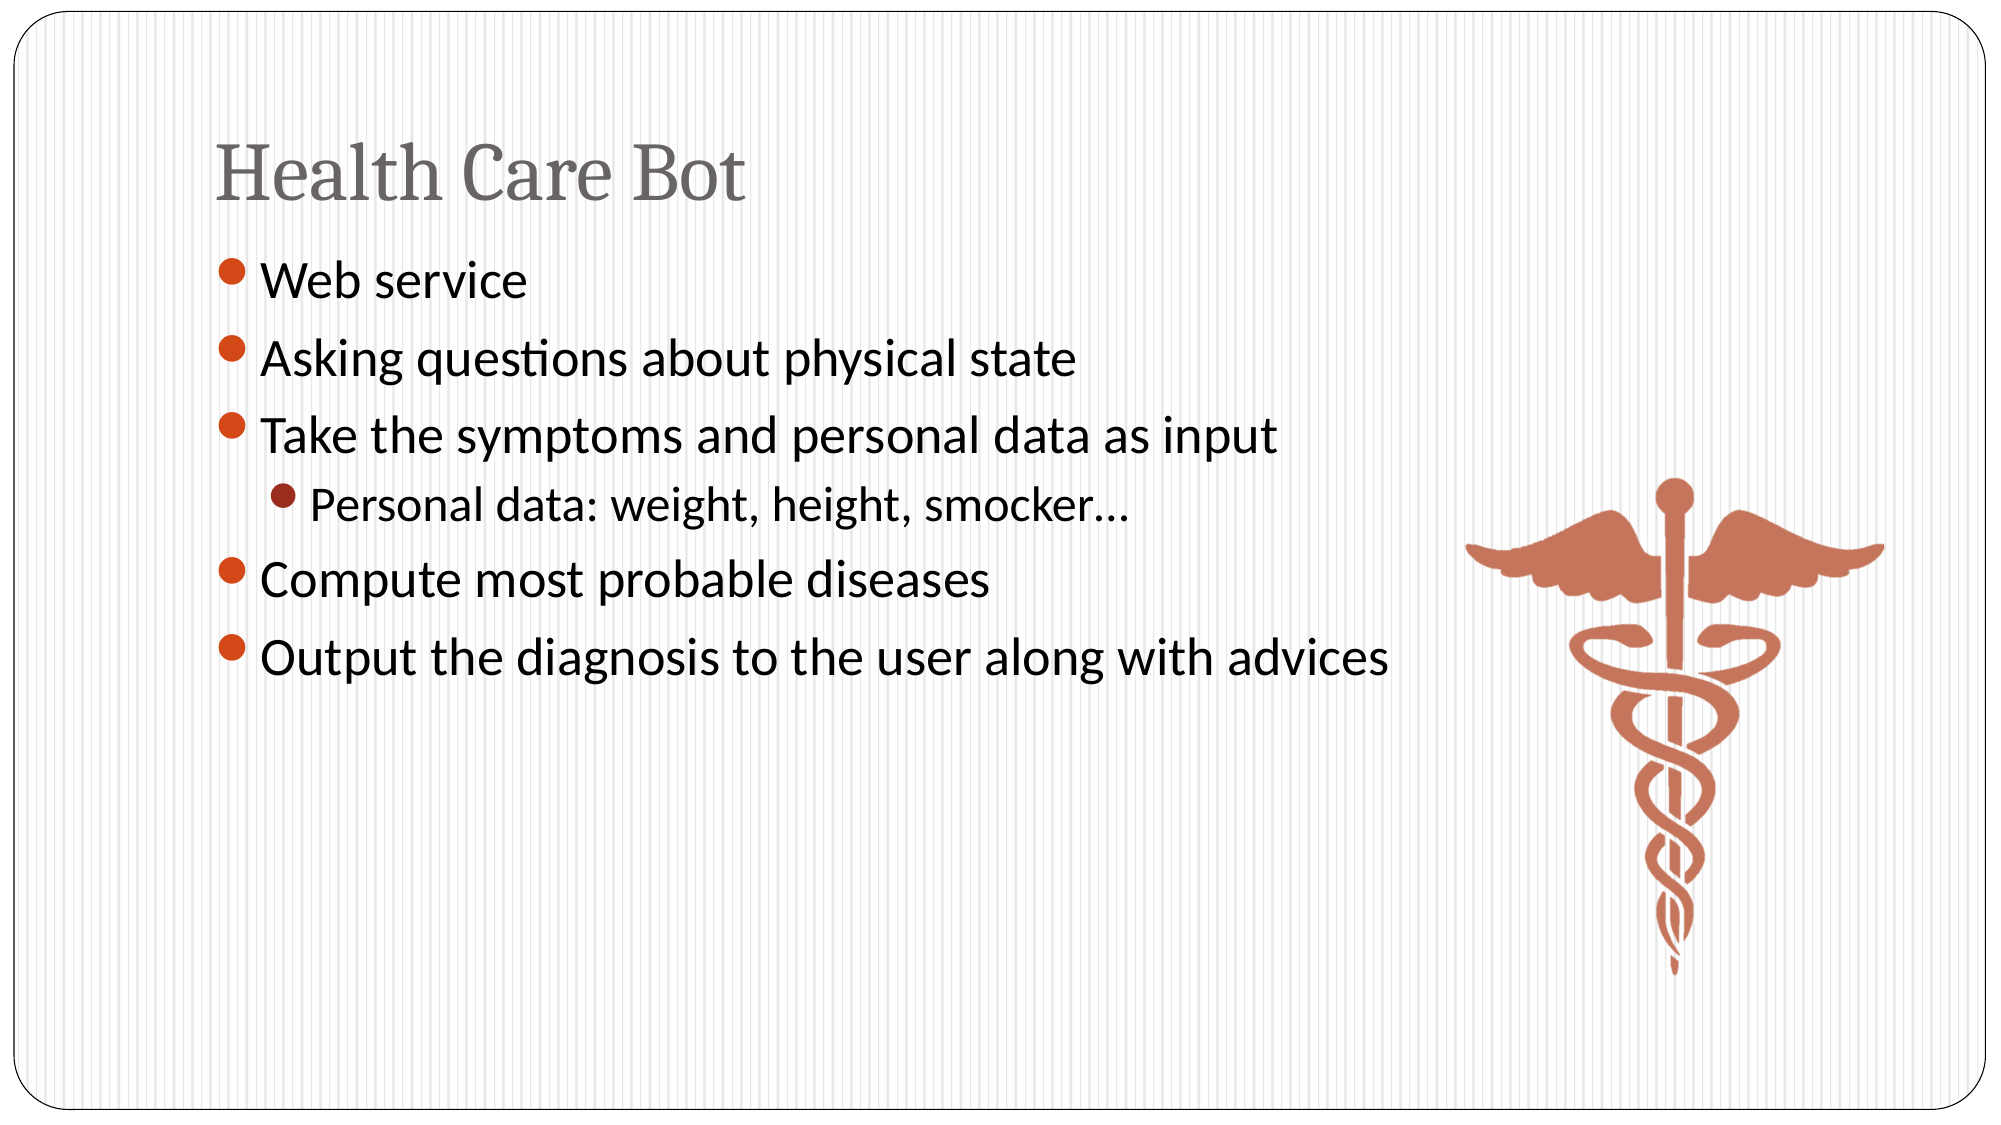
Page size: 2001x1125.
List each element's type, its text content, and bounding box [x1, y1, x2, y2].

list Web service Asking questions about physical state Take the symptoms and personal data as input Personal data: weight, height, smocker… Compute most probable diseases Output the diagnosis to the user along with advices [200, 237, 1900, 988]
picture [1454, 461, 1900, 993]
title Health Care Bot [200, 45, 1900, 233]
